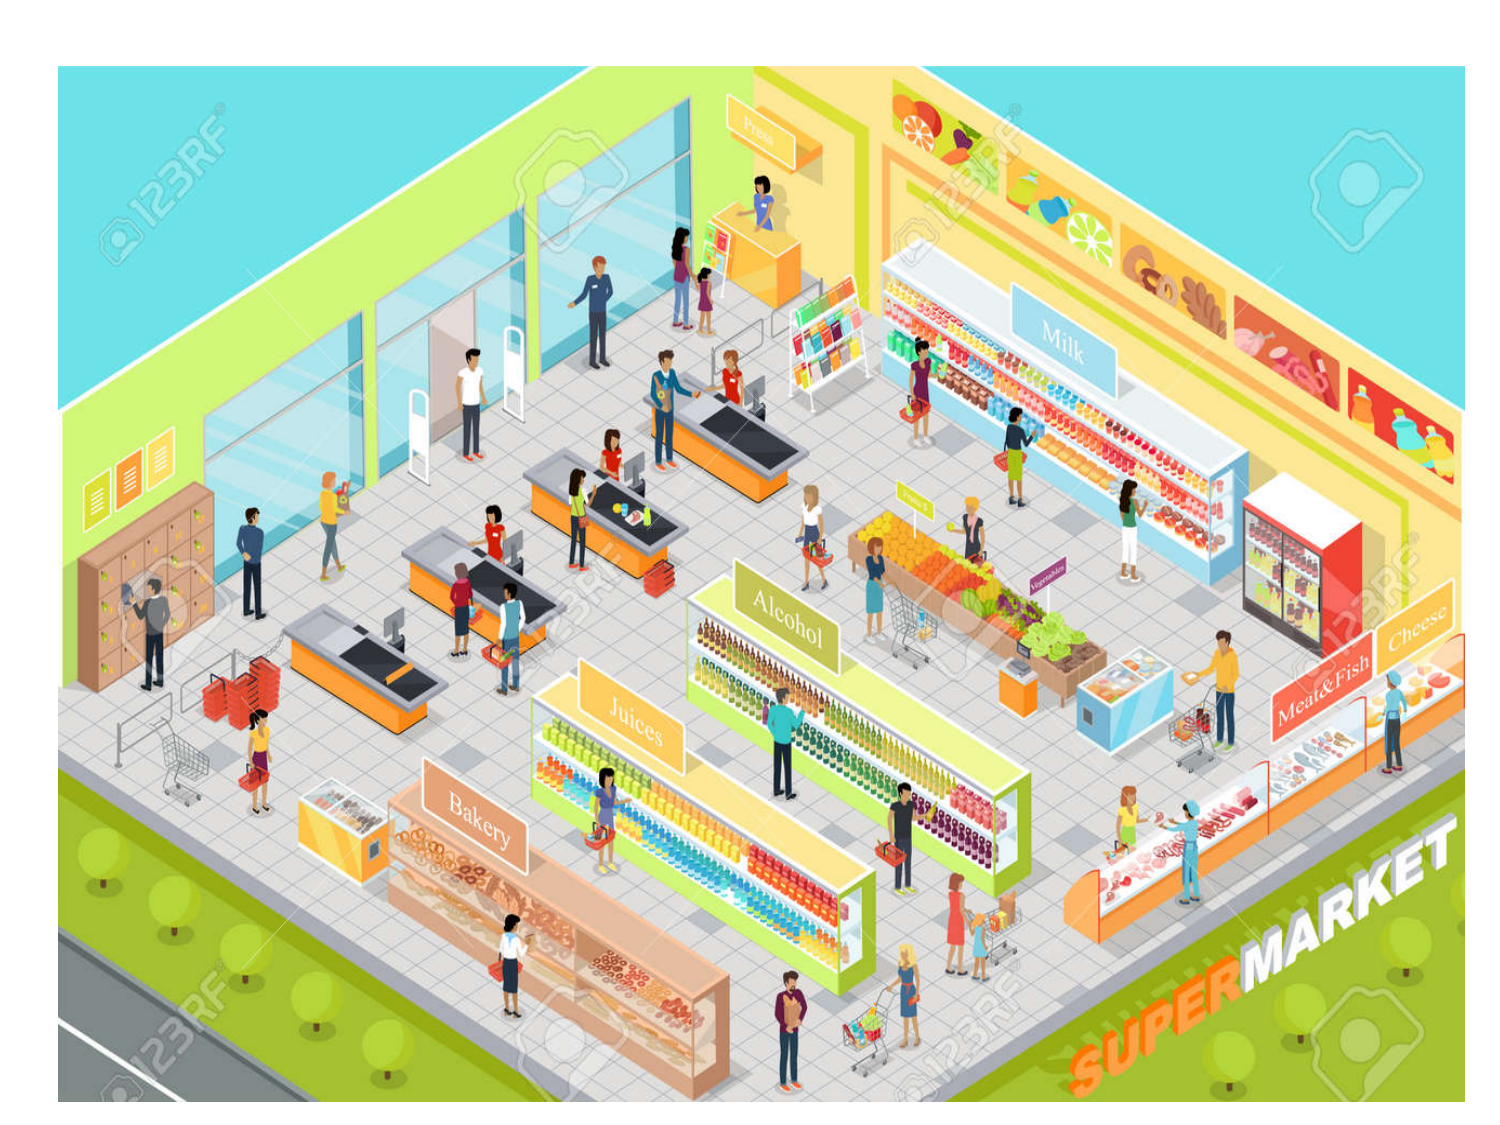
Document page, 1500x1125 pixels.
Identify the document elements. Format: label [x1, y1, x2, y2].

picture [58, 65, 1466, 1102]
